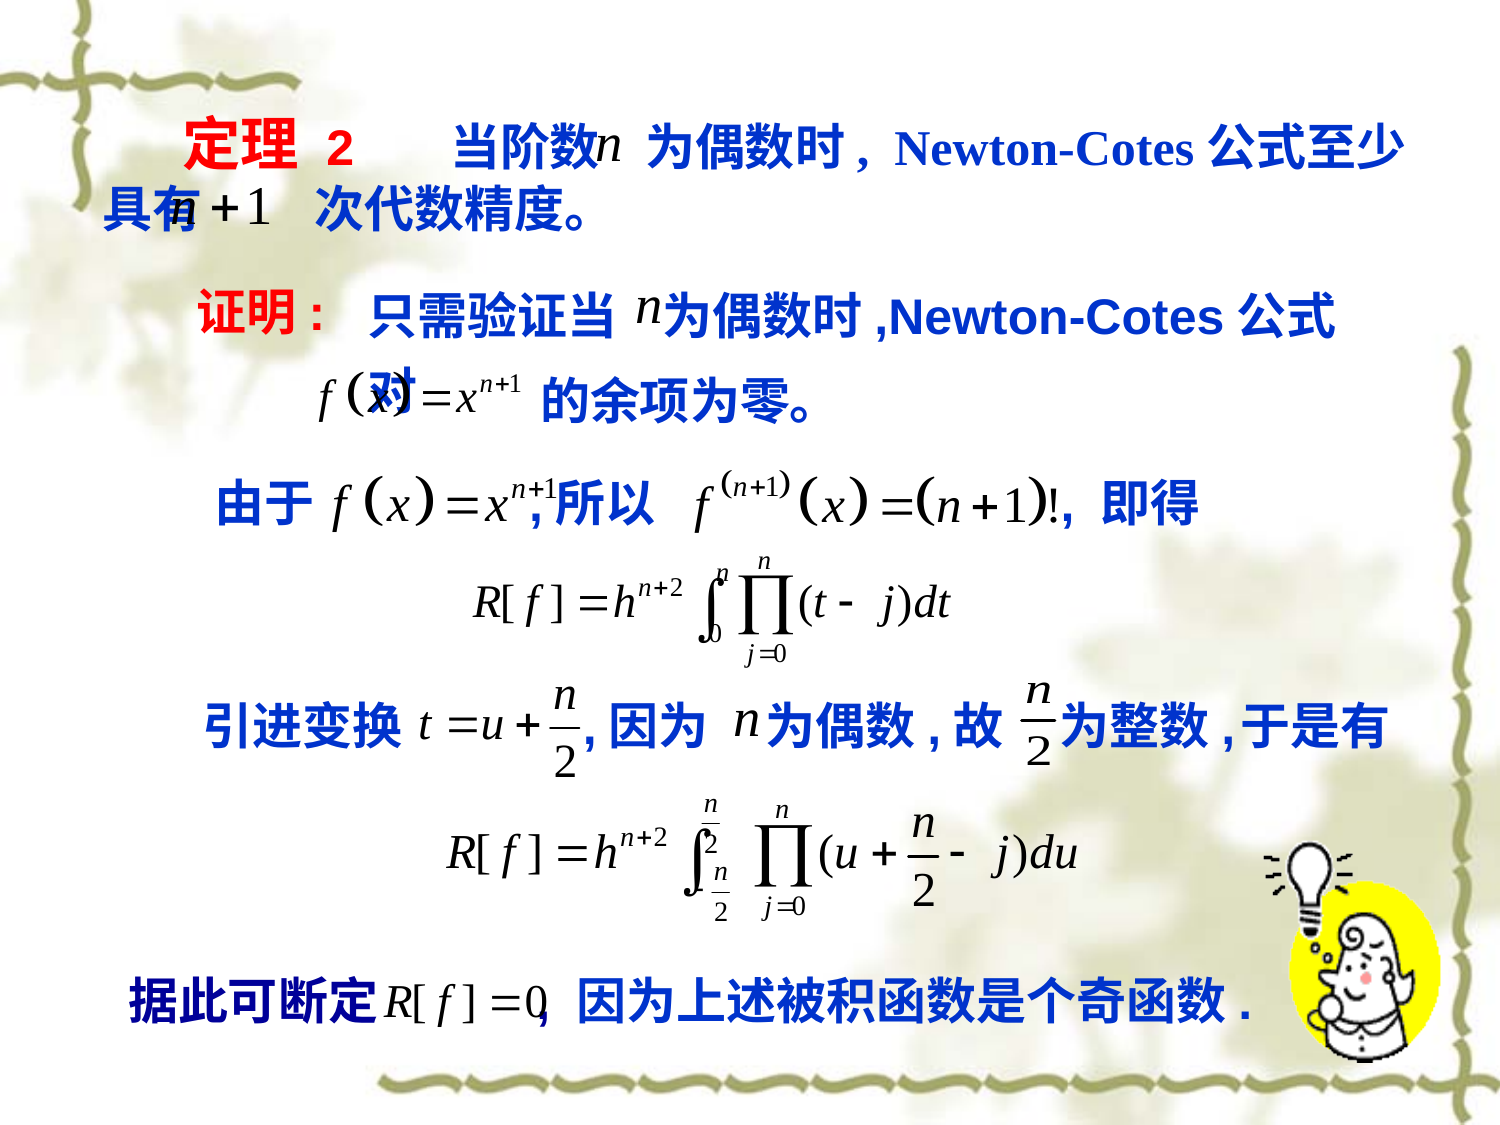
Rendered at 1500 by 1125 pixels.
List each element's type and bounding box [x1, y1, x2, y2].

text_box [112, 262, 1426, 1038]
text_box [87, 99, 1451, 246]
picture [0, 0, 1500, 1125]
